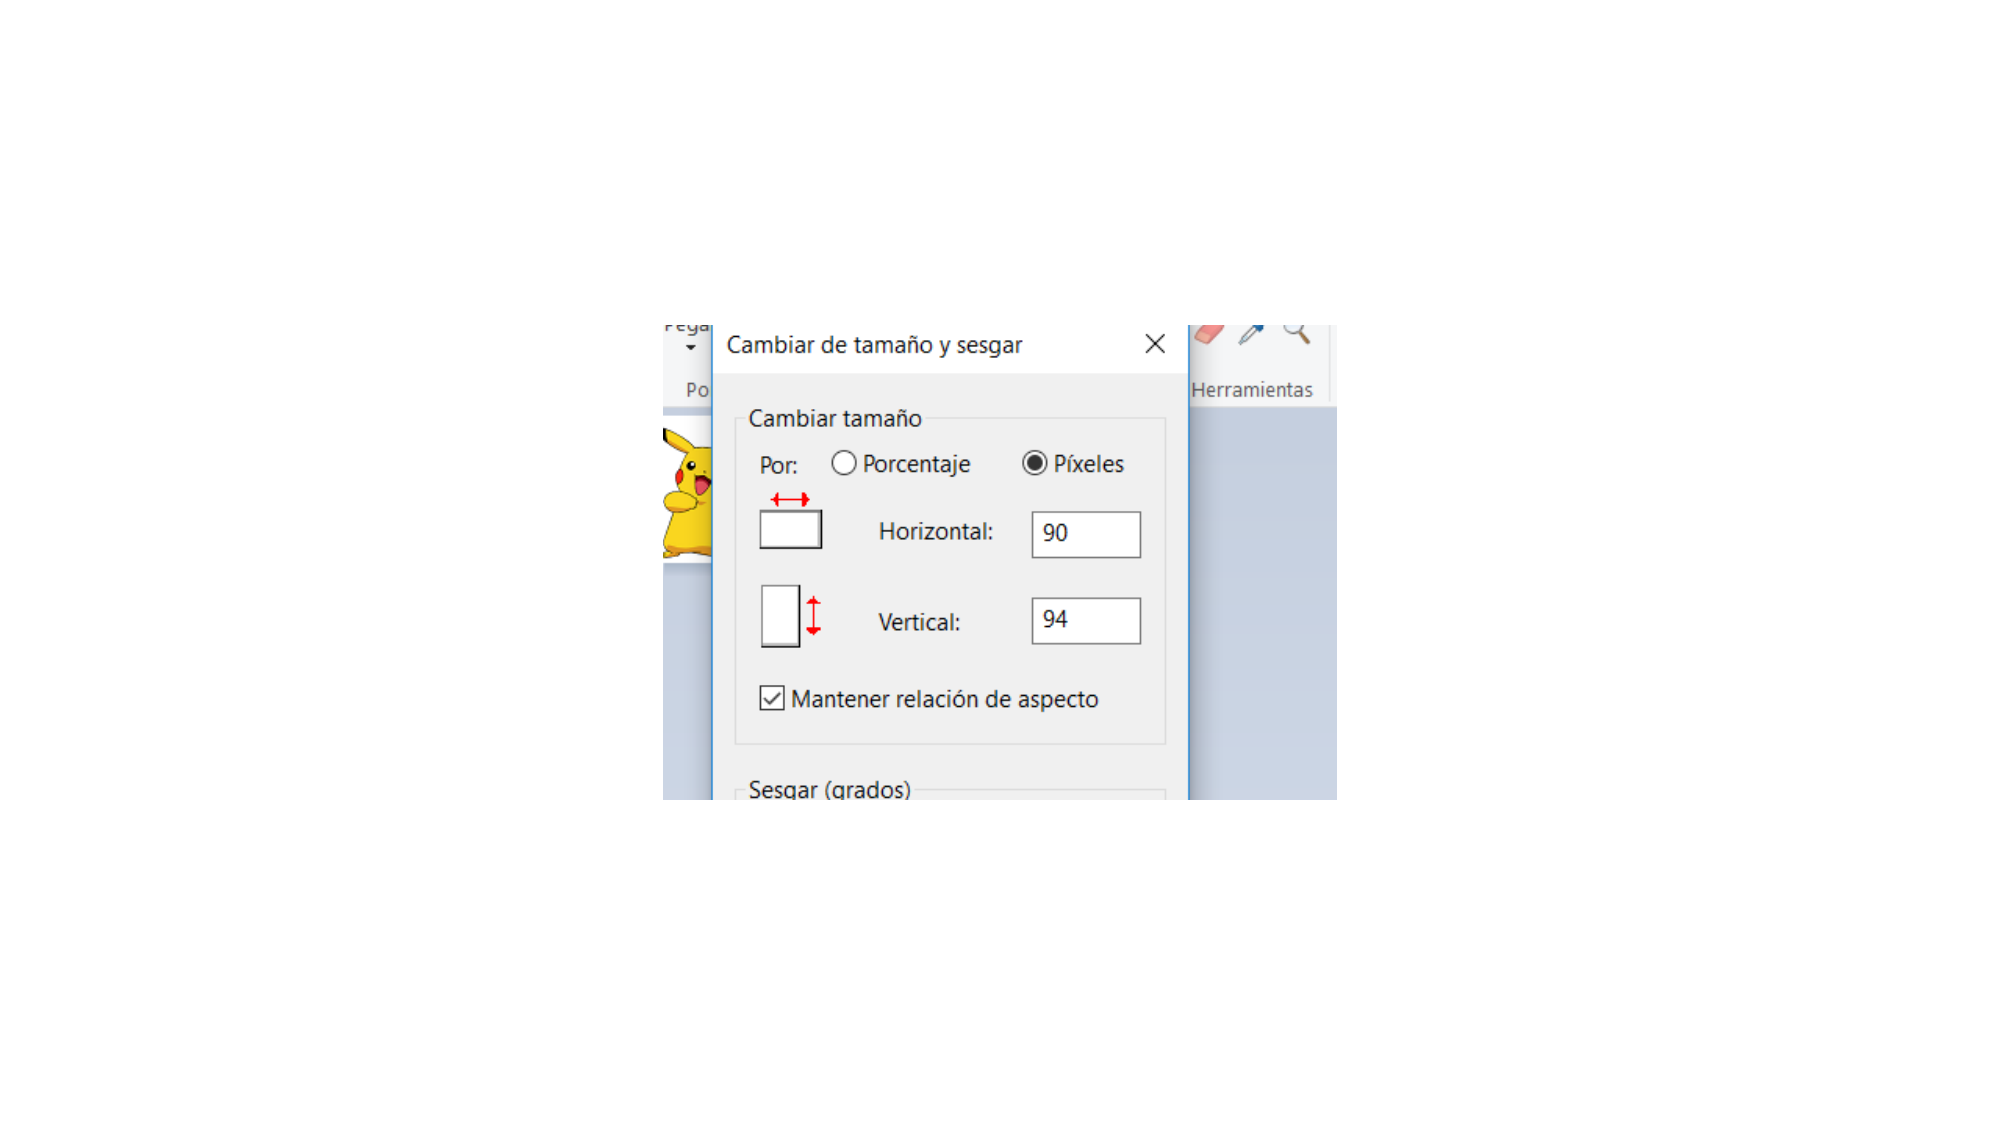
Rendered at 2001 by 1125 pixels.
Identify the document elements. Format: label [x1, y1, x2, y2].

picture [663, 325, 1337, 800]
